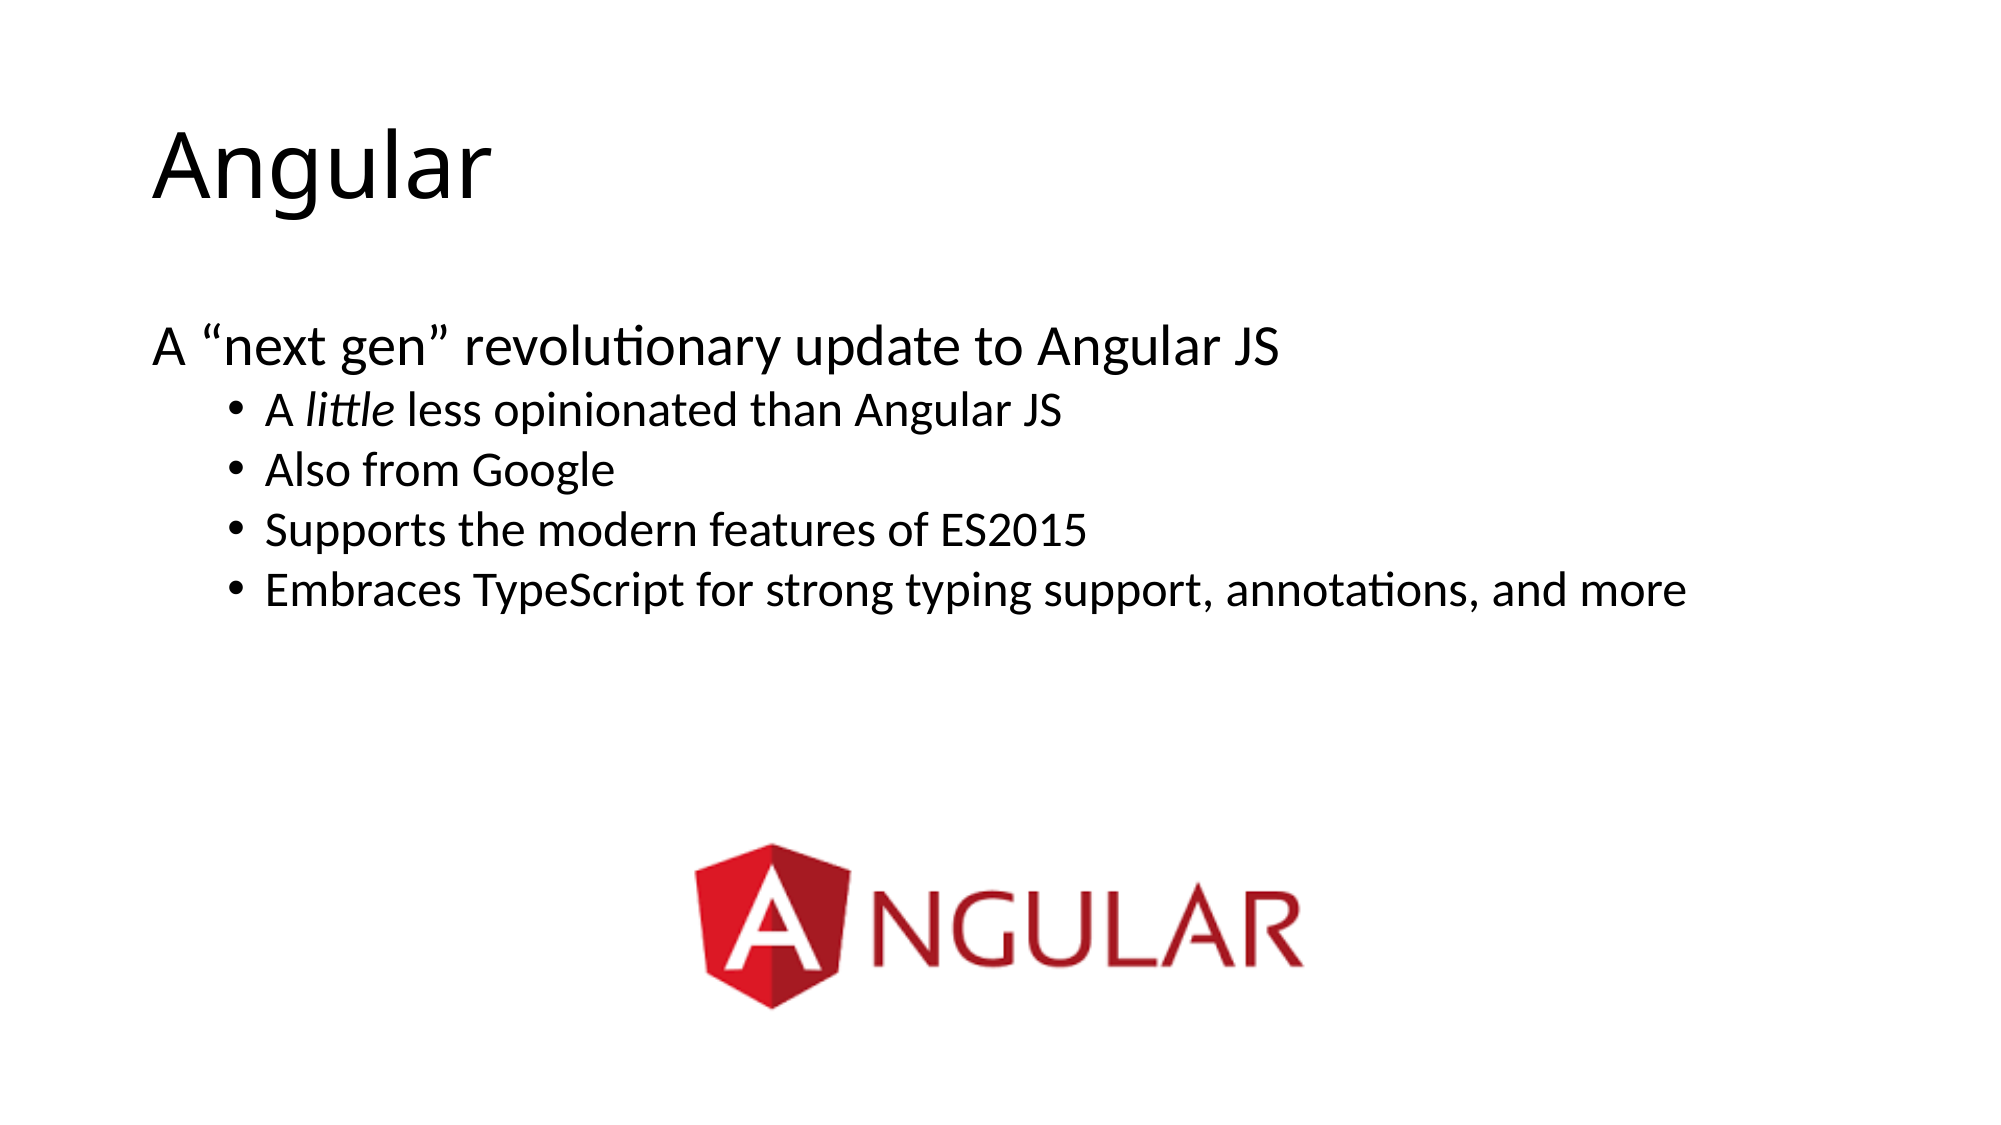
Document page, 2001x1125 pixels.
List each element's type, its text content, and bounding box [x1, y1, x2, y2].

title Angular [137, 59, 1863, 278]
list A “next gen” revolutionary update to Angular JS A little less opinionated than Angular JS Also from Google Supports the modern features of ES2015 Embraces TypeScript for strong typing support, annotations, and more [137, 299, 1863, 1014]
picture [668, 760, 1332, 1093]
